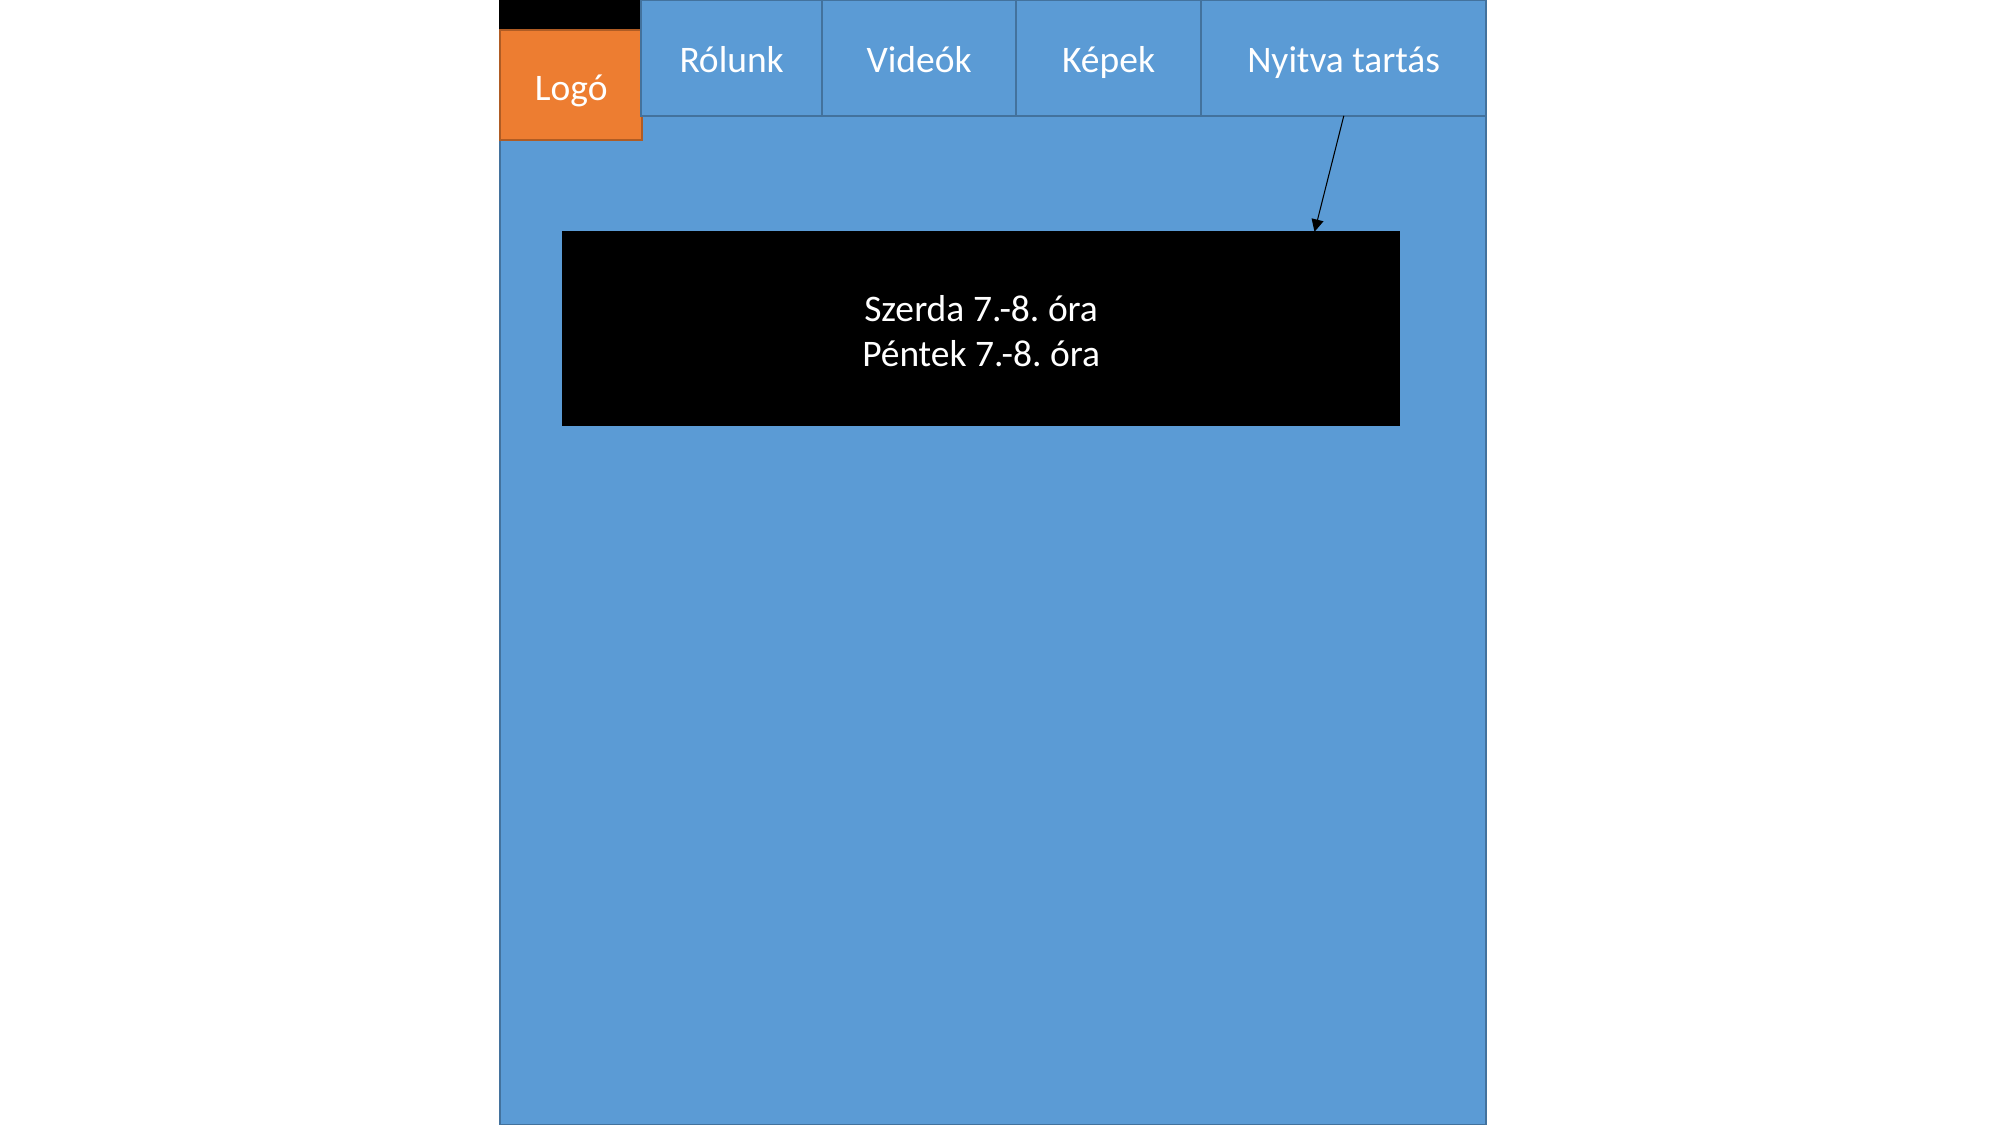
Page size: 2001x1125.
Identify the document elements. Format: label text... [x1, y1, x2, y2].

text_box Rólunk [640, 0, 821, 117]
text_box Videók [821, 0, 1015, 117]
text_box Képek [1015, 0, 1200, 117]
text_box Szerda 7.-8. óra Péntek 7.-8. óra [562, 231, 1400, 426]
text_box [499, 117, 1487, 1125]
text_box Nyitva tartás [1200, 0, 1487, 117]
text_box Logó [499, 29, 643, 141]
text_box [499, 0, 640, 29]
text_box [1314, 115, 1344, 232]
